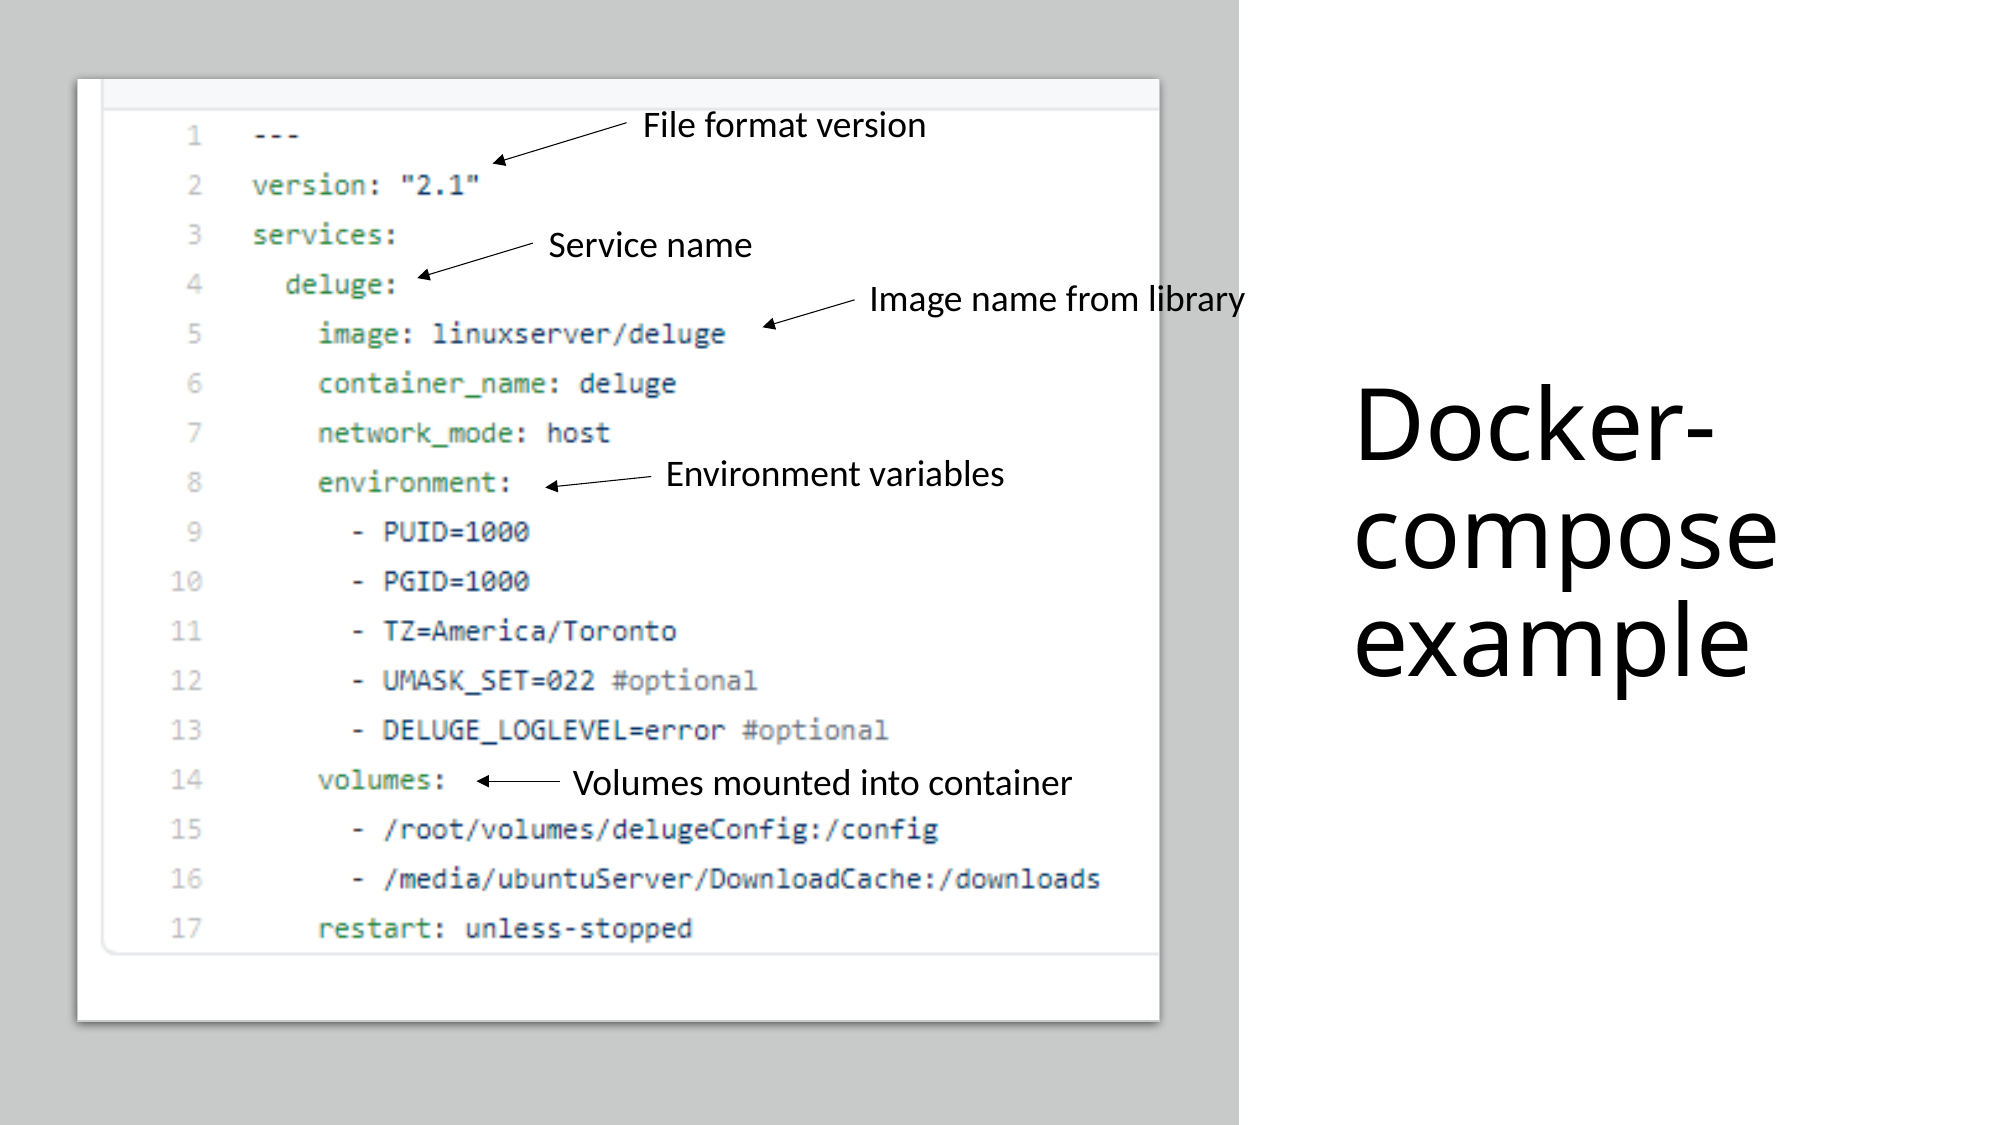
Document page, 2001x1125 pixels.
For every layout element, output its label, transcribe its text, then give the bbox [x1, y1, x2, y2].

text_box Image name from library [1159, 266, 1261, 327]
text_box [492, 122, 627, 164]
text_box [545, 476, 652, 488]
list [77, 79, 1159, 1003]
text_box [417, 243, 533, 279]
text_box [762, 299, 855, 328]
text_box [77, 327, 1161, 1022]
title Docker-compose example [1337, 104, 1895, 968]
text_box [0, 0, 1240, 1125]
